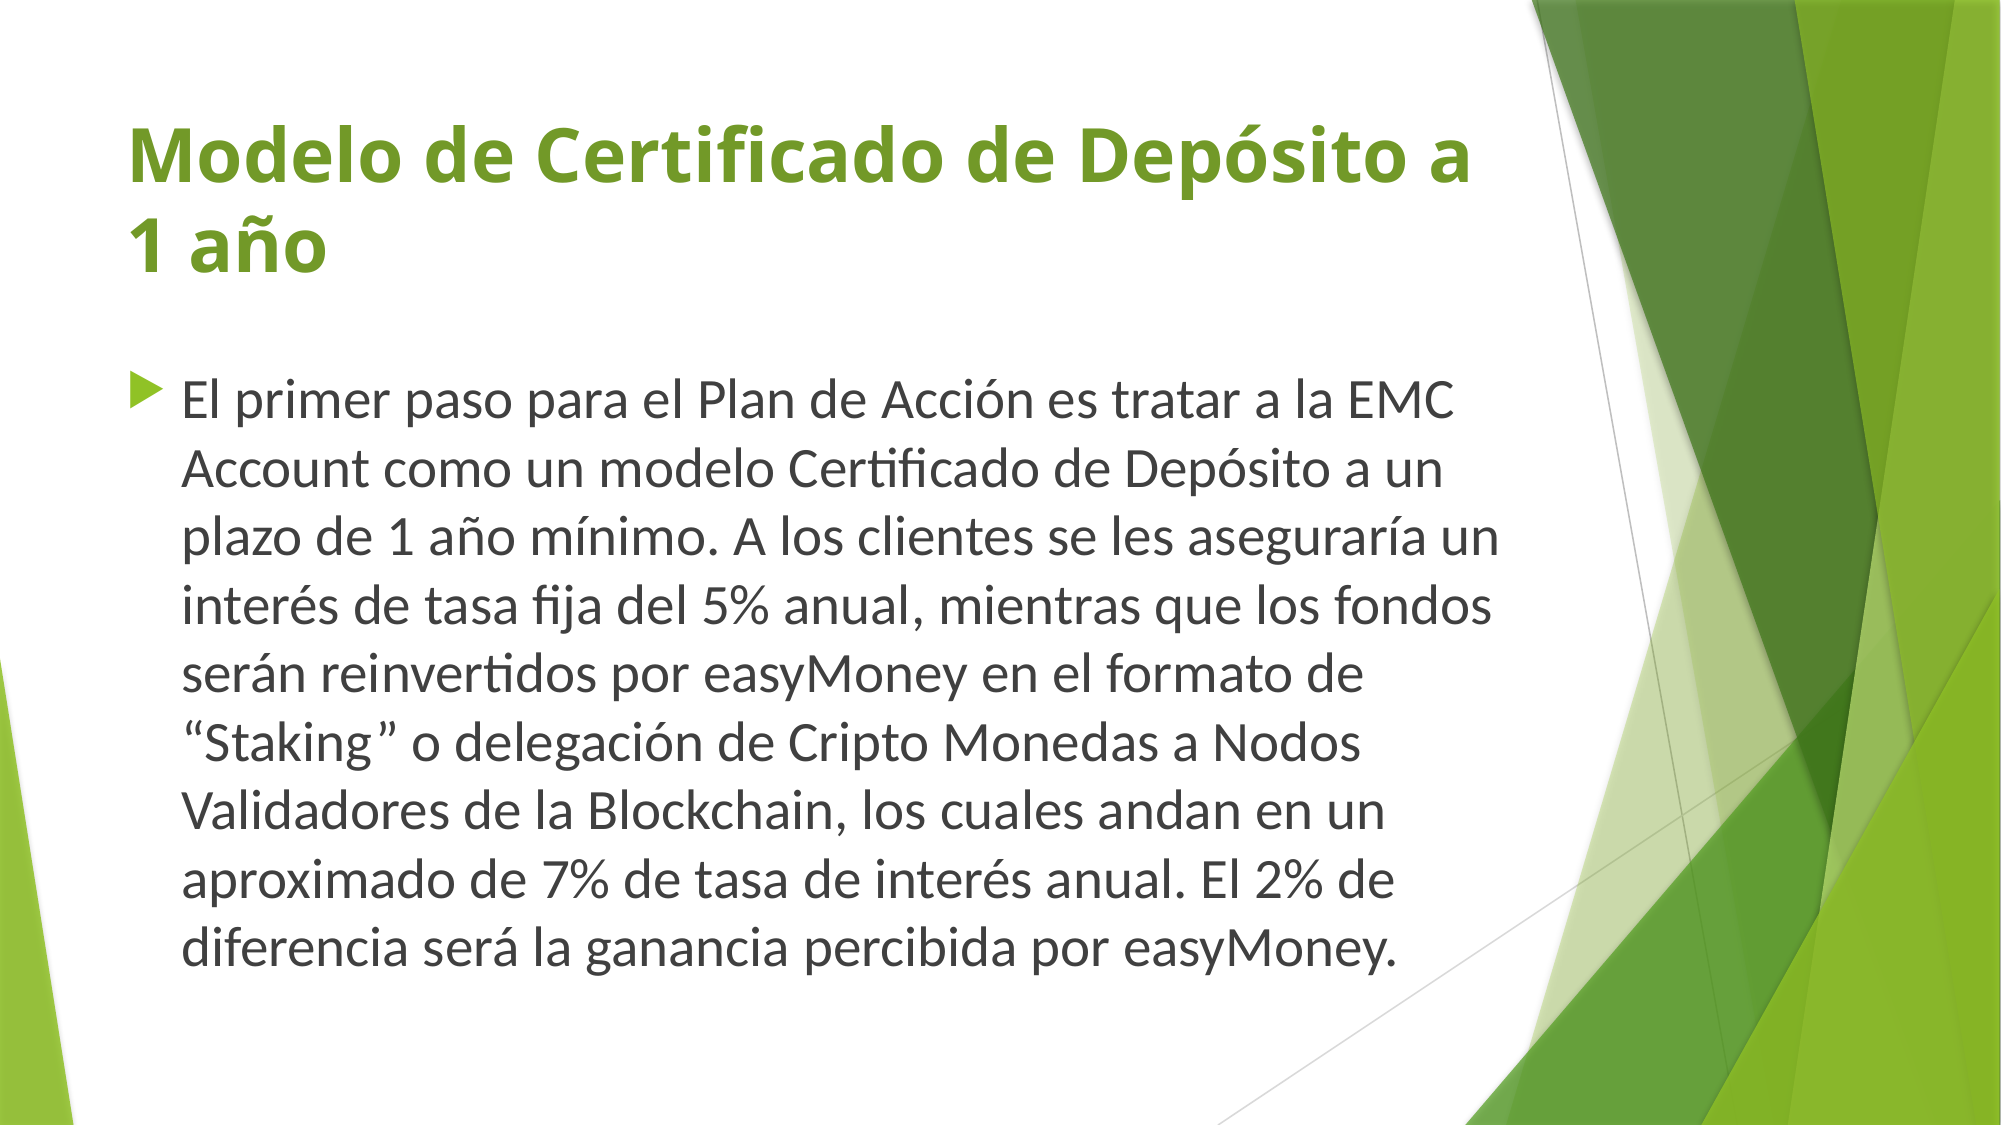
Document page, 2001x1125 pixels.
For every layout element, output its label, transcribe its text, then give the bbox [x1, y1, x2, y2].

title Modelo de Certificado de Depósito a 1 año [111, 99, 1522, 317]
list El primer paso para el Plan de Acción es tratar a la EMC Account como un modelo Certificado de Depósito a un plazo de 1 año mínimo. A los clientes se les aseguraría un interés de tasa fija del 5% anual, mientras que los fondos serán reinvertidos por easyMoney en el formato de “Staking” o delegación de Cripto Monedas a Nodos Validadores de la Blockchain, los cuales andan en un aproximado de 7% de tasa de interés anual. El 2% de diferencia será la ganancia percibida por easyMoney. [111, 354, 1522, 992]
